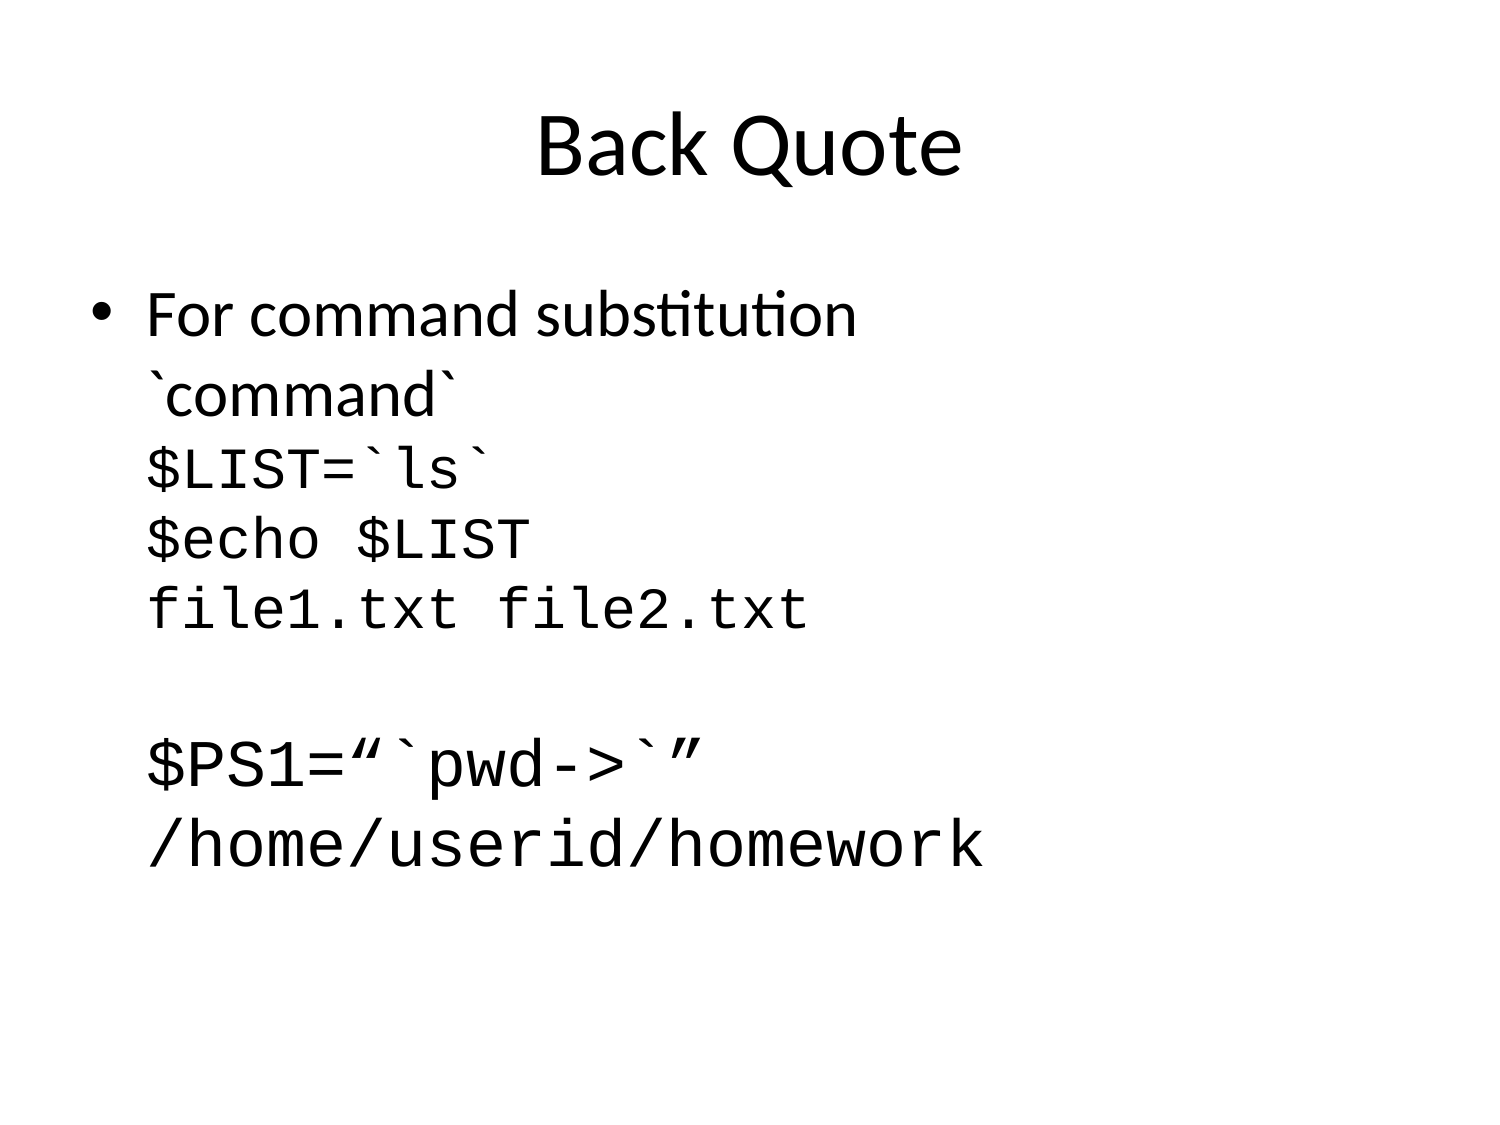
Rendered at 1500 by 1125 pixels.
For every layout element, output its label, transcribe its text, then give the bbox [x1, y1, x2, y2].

title Back Quote [75, 45, 1425, 233]
list For command substitution `command` $LIST=`ls` $echo $LIST file1.txt file2.txt $PS1=“`pwd->`” /home/userid/homework [75, 262, 1425, 1005]
